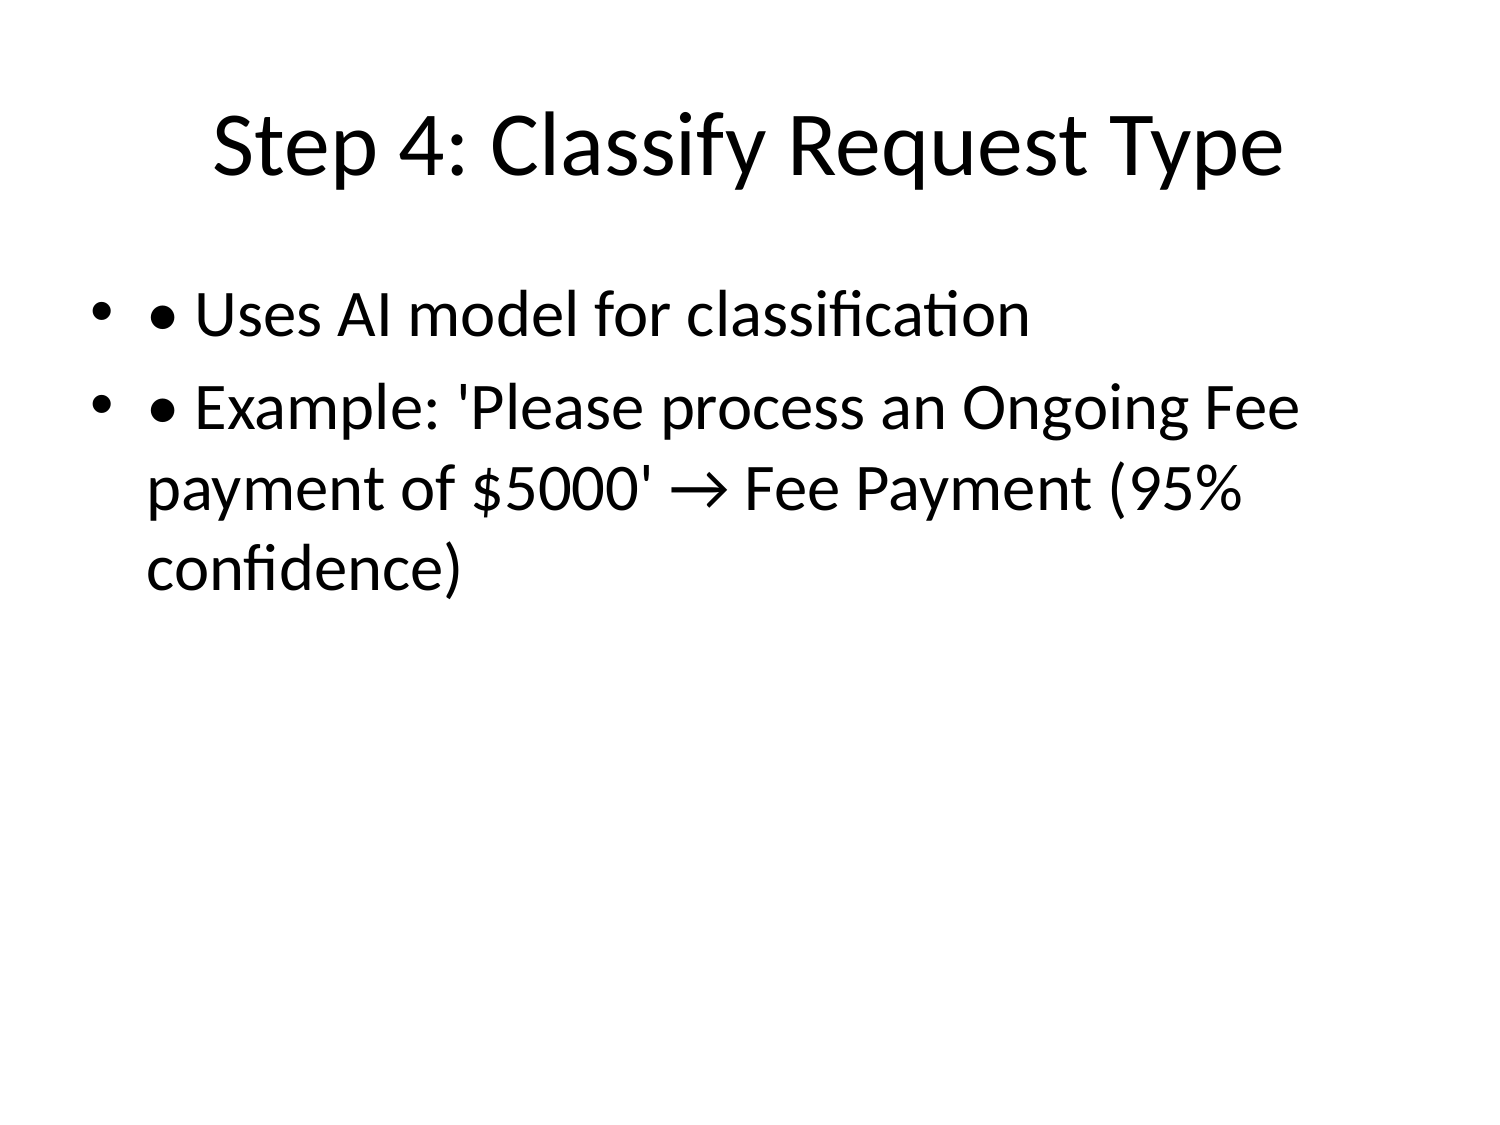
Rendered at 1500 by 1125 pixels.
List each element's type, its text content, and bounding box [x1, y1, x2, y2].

title Step 4: Classify Request Type [75, 45, 1425, 233]
list • Uses AI model for classification • Example: 'Please process an Ongoing Fee payment of $5000' → Fee Payment (95% confidence) [75, 262, 1425, 1005]
